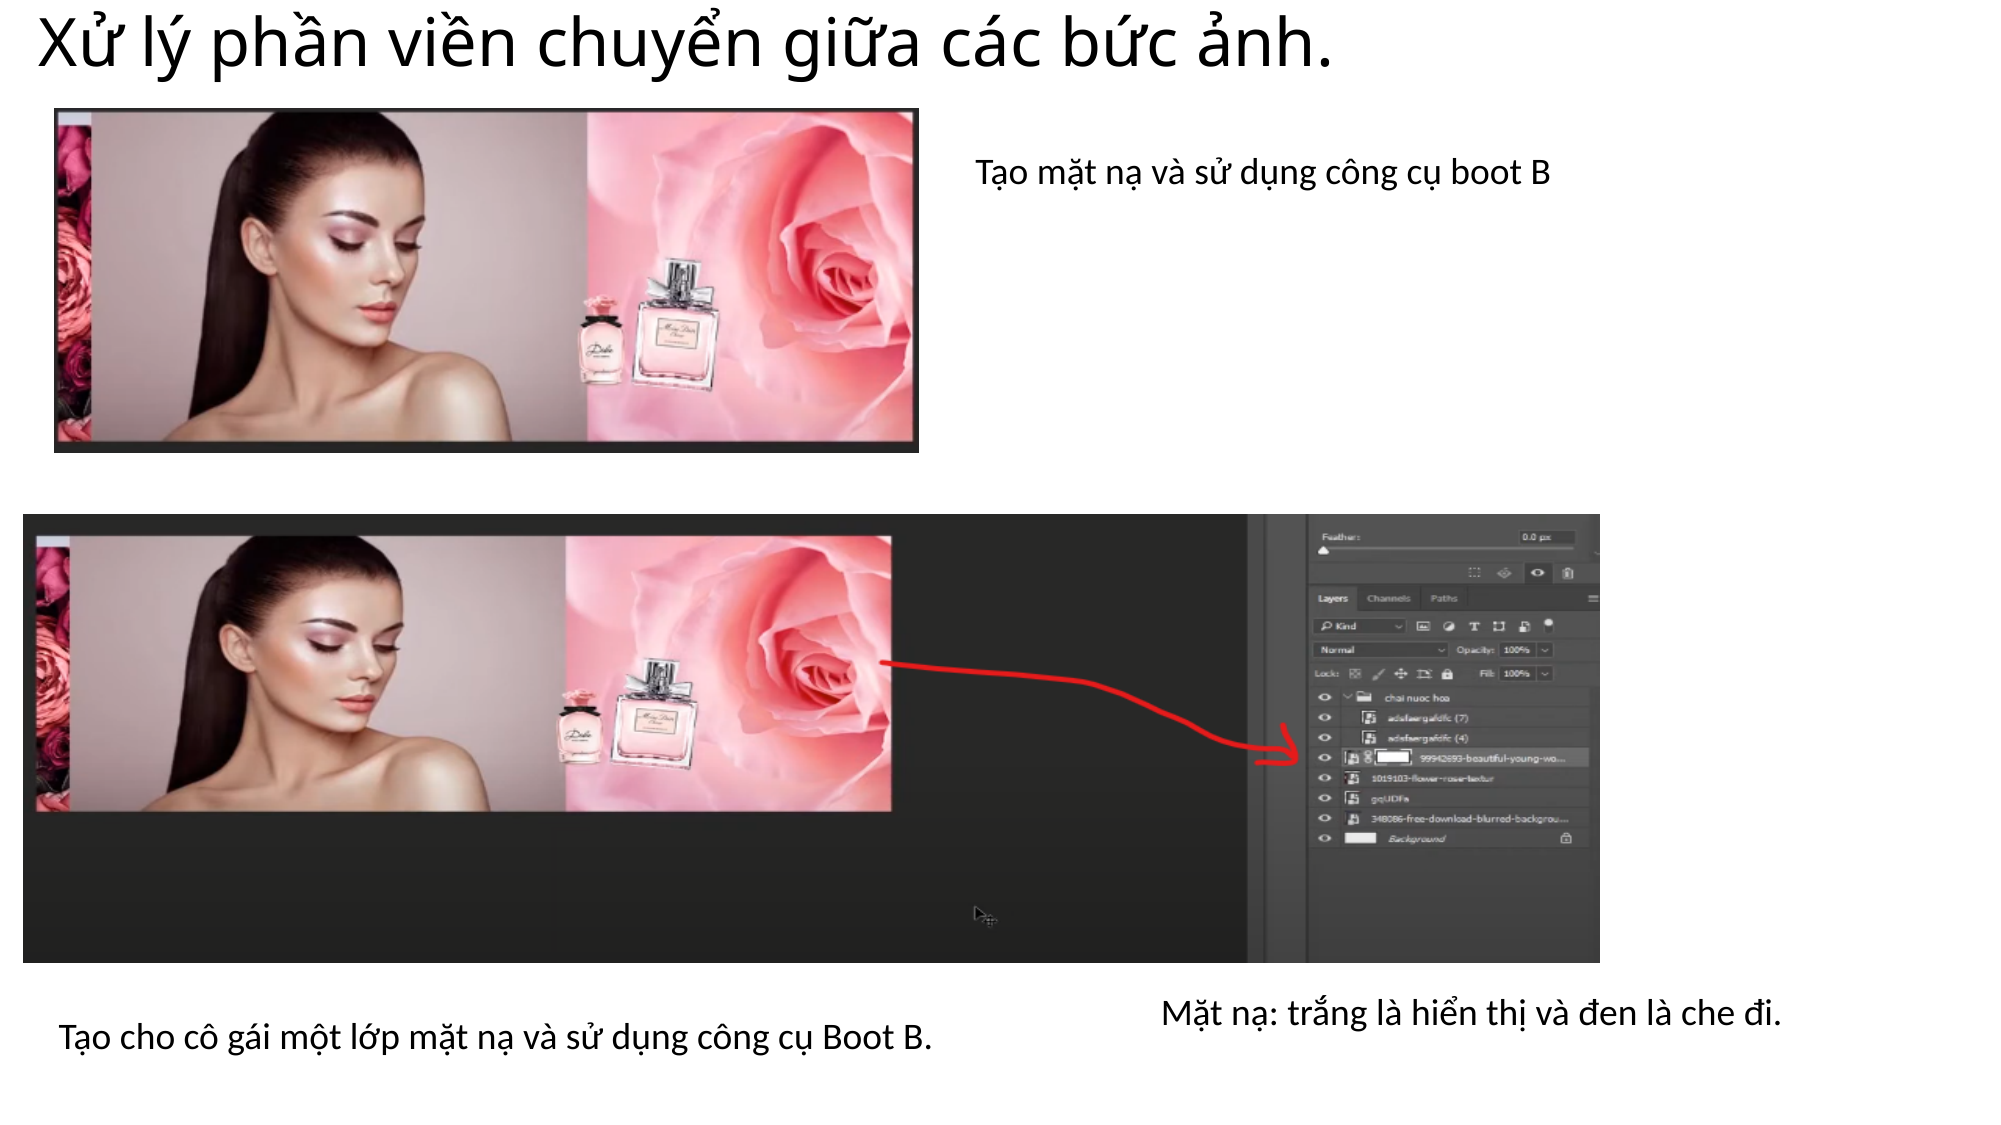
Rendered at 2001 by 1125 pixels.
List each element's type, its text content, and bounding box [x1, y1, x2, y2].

text_box Mặt nạ: trắng là hiển thị và đen là che đi. [1146, 980, 1957, 1040]
picture [54, 108, 919, 453]
text_box Tạo cho cô gái một lớp mặt nạ và sử dụng công cụ Boot B. [43, 1004, 1934, 1065]
picture [23, 514, 1600, 963]
title Xử lý phần viền chuyển giữa các bức ảnh. [23, 0, 1749, 89]
text_box Tạo mặt nạ và sử dụng công cụ boot B [960, 139, 1907, 200]
